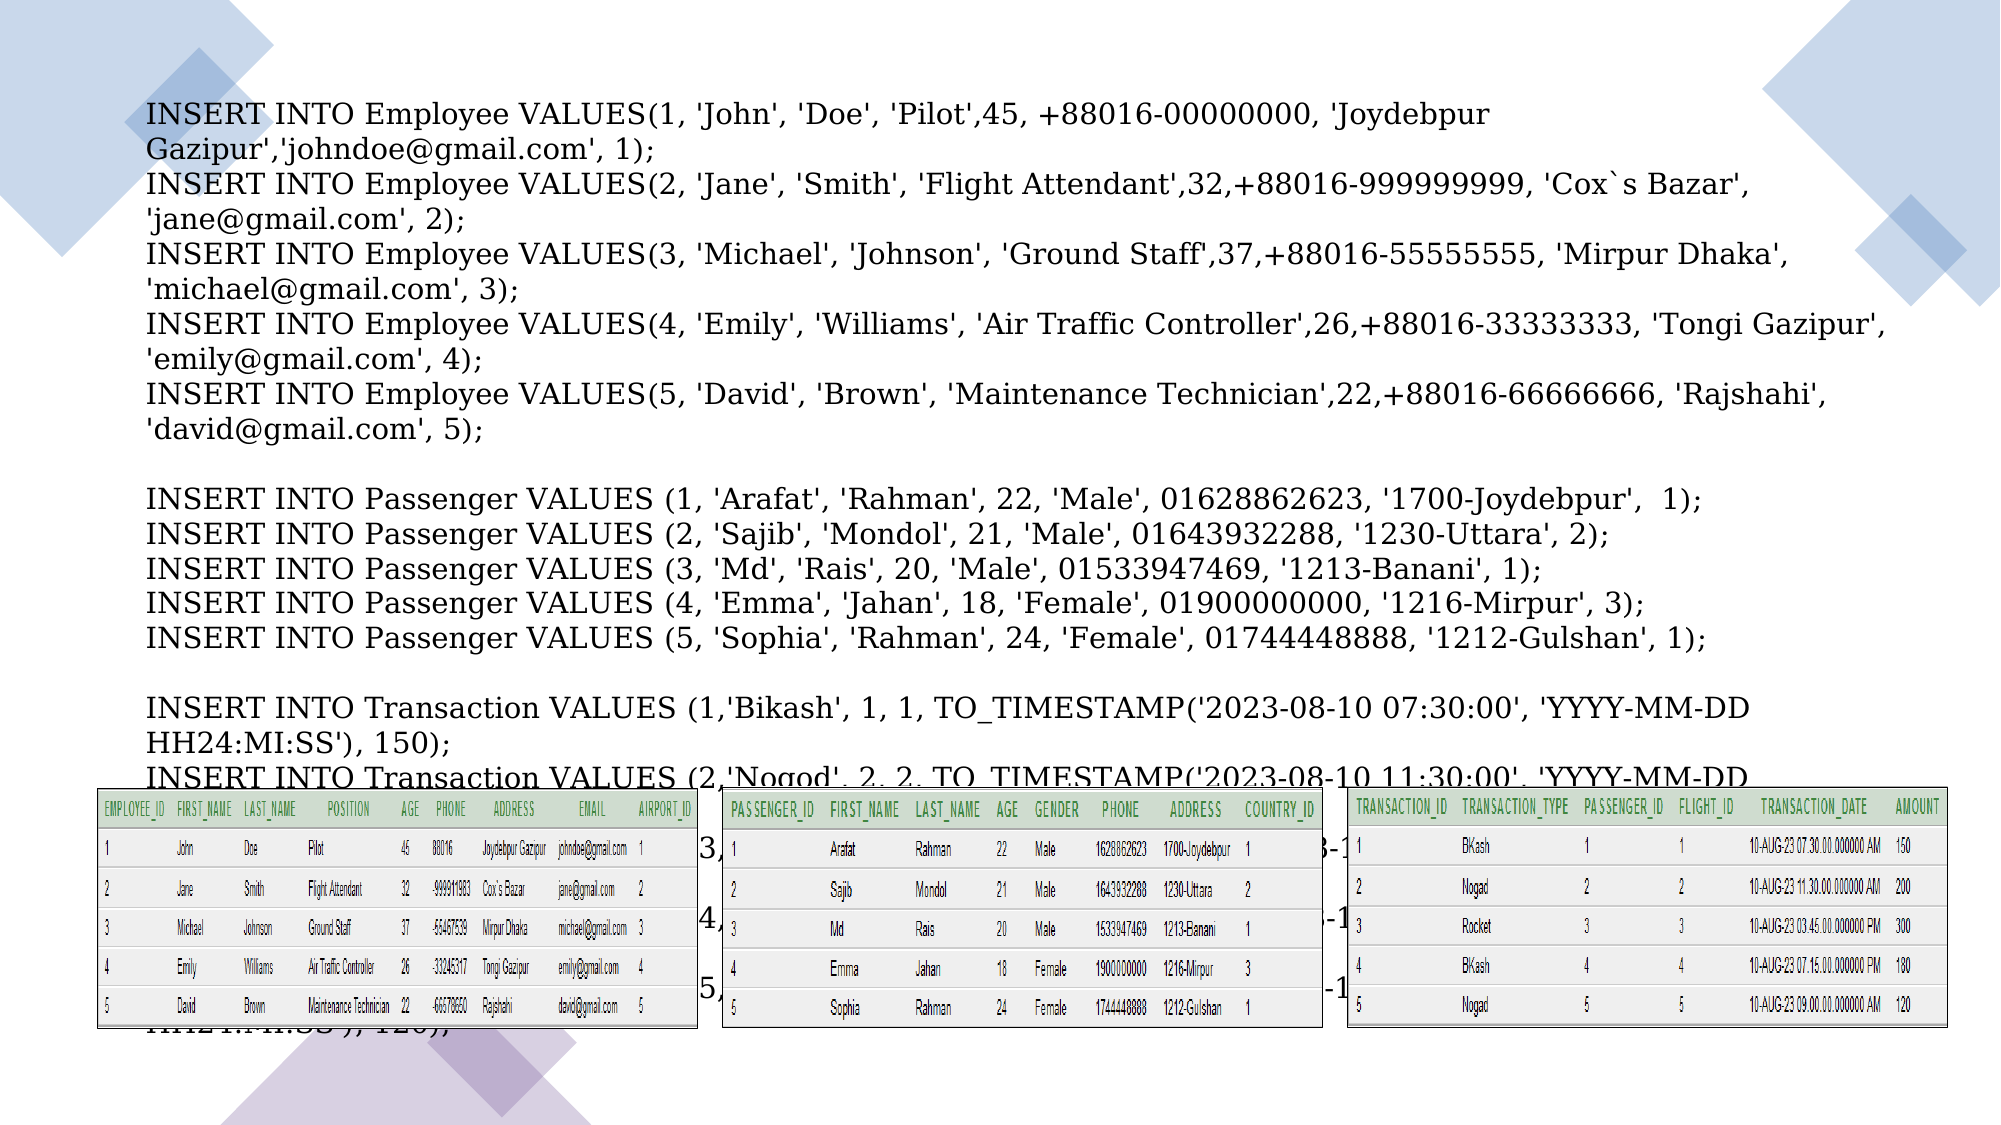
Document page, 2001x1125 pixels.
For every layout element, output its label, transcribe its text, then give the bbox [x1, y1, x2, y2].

text_box [720, 785, 1325, 1029]
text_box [1798, 0, 2000, 291]
text_box [0, 0, 277, 260]
text_box [1345, 785, 1950, 1029]
text_box INSERT INTO Employee VALUES(1, 'John', 'Doe', 'Pilot',45, +88016-00000000, 'Joydebpur Gazipur','johndoe@gmail.com', 1); INSERT INTO Employee VALUES(2, 'Jane', 'Smith', 'Flight Attendant',32,+88016-999999999, 'Cox`s Bazar', 'jane@gmail.com', 2); INSERT INTO Employee VALUES(3, 'Michael', 'Johnson', 'Ground Staff',37,+88016-55555555, 'Mirpur Dhaka', 'michael@gmail.com', 3); INSERT INTO Employee VALUES(4, 'Emily', 'Williams', 'Air Traffic Controller',26,+88016-33333333, 'Tongi Gazipur', 'emily@gmail.com', 4); INSERT INTO Employee VALUES(5, 'David', 'Brown', 'Maintenance Technician',22,+88016-66666666, 'Rajshahi', 'david@gmail.com', 5); INSERT INTO Passenger VALUES (1, 'Arafat', 'Rahman', 22, 'Male', 01628862623, '1700-Joydebpur', 1); INSERT INTO Passenger VALUES (2, 'Sajib', 'Mondol', 21, 'Male', 01643932288, '1230-Uttara', 2); INSERT INTO Passenger VALUES (3, 'Md', 'Rais', 20, 'Male', 01533947469, '1213-Banani', 1); INSERT INTO Passenger VALUES (4, 'Emma', 'Jahan', 18, 'Female', 01900000000, '1216-Mirpur', 3); INSERT INTO Passenger VALUES (5, 'Sophia', 'Rahman', 24, 'Female', 01744448888, '1212-Gulshan', 1); INSERT INTO Transaction VALUES (1,'Bikash', 1, 1, TO_TIMESTAMP('2023-08-10 07:30:00', 'YYYY-MM-DD HH24:MI:SS'), 150); INSERT INTO Transaction VALUES (2,'Nogod', 2, 2, TO_TIMESTAMP('2023-08-10 11:30:00', 'YYYY-MM-DD HH24:MI:SS'), 200); INSERT INTO Transaction VALUES (3,'Rocket', 3, 3, TO_TIMESTAMP('2023-08-10 15:45:00', 'YYYY-MM-DD HH24:MI:SS'), 300); INSERT INTO Transaction VALUES (4,'Bikash', 4, 4, TO_TIMESTAMP('2023-08-10 19:15:00', 'YYYY-MM-DD HH24:MI:SS'), 180); INSERT INTO Transaction VALUES (5,'Nogod', 5, 5, TO_TIMESTAMP('2023-08-10 09:00:00', 'YYYY-MM-DD HH24:MI:SS'), 120); [130, 88, 1960, 1125]
text_box [155, 45, 243, 88]
text_box [95, 786, 700, 1031]
text_box [122, 113, 130, 131]
